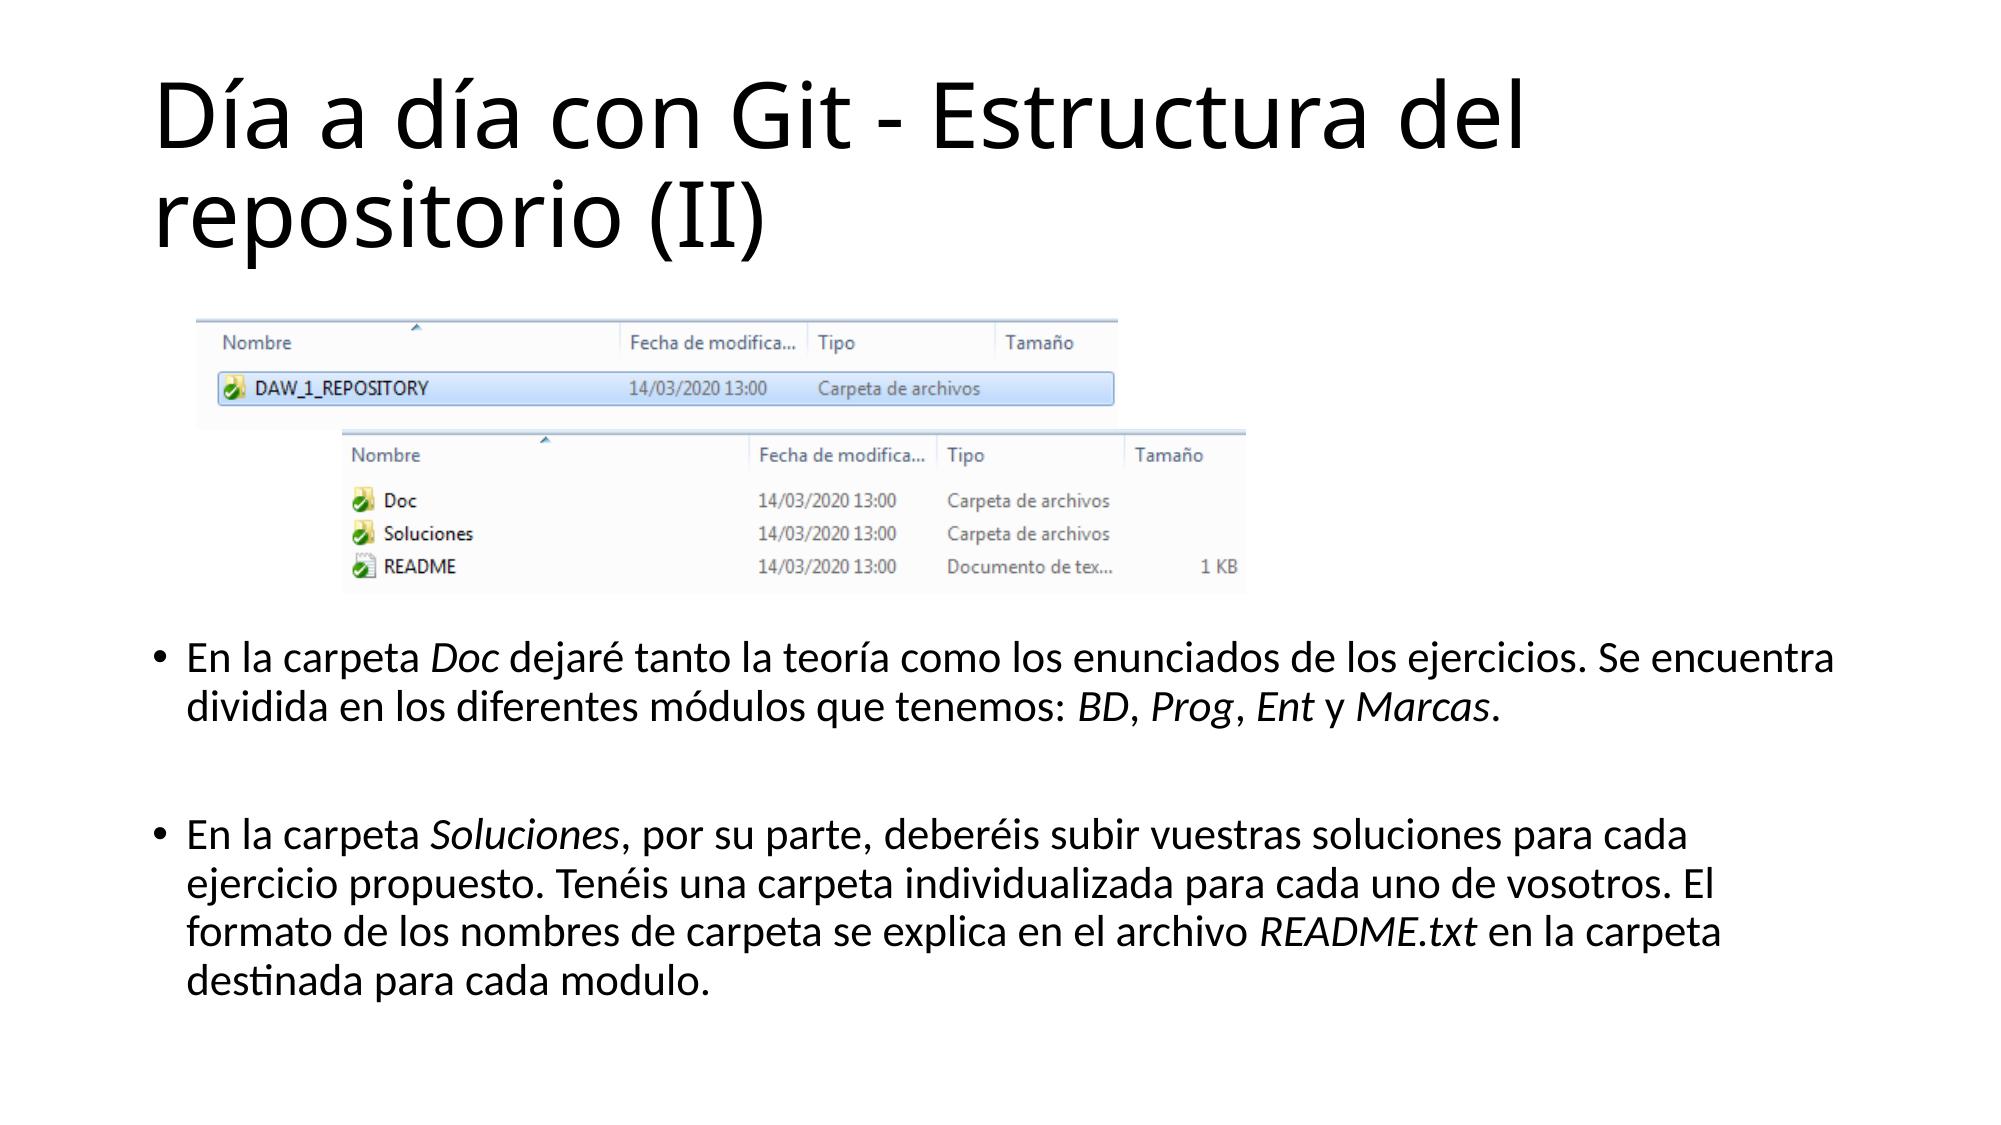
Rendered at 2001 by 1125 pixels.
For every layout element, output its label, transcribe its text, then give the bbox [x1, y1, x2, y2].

picture [195, 318, 1246, 594]
title Día a día con Git - Estructura del repositorio (II) [137, 59, 1925, 278]
list En la carpeta Doc dejaré tanto la teoría como los enunciados de los ejercicios. Se encuentra dividida en los diferentes módulos que tenemos: BD, Prog, Ent y Marcas. En la carpeta Soluciones, por su parte, deberéis subir vuestras soluciones para cada ejercicio propuesto. Tenéis una carpeta individualizada para cada uno de vosotros. El formato de los nombres de carpeta se explica en el archivo README.txt en la carpeta destinada para cada modulo. [137, 299, 1863, 1014]
